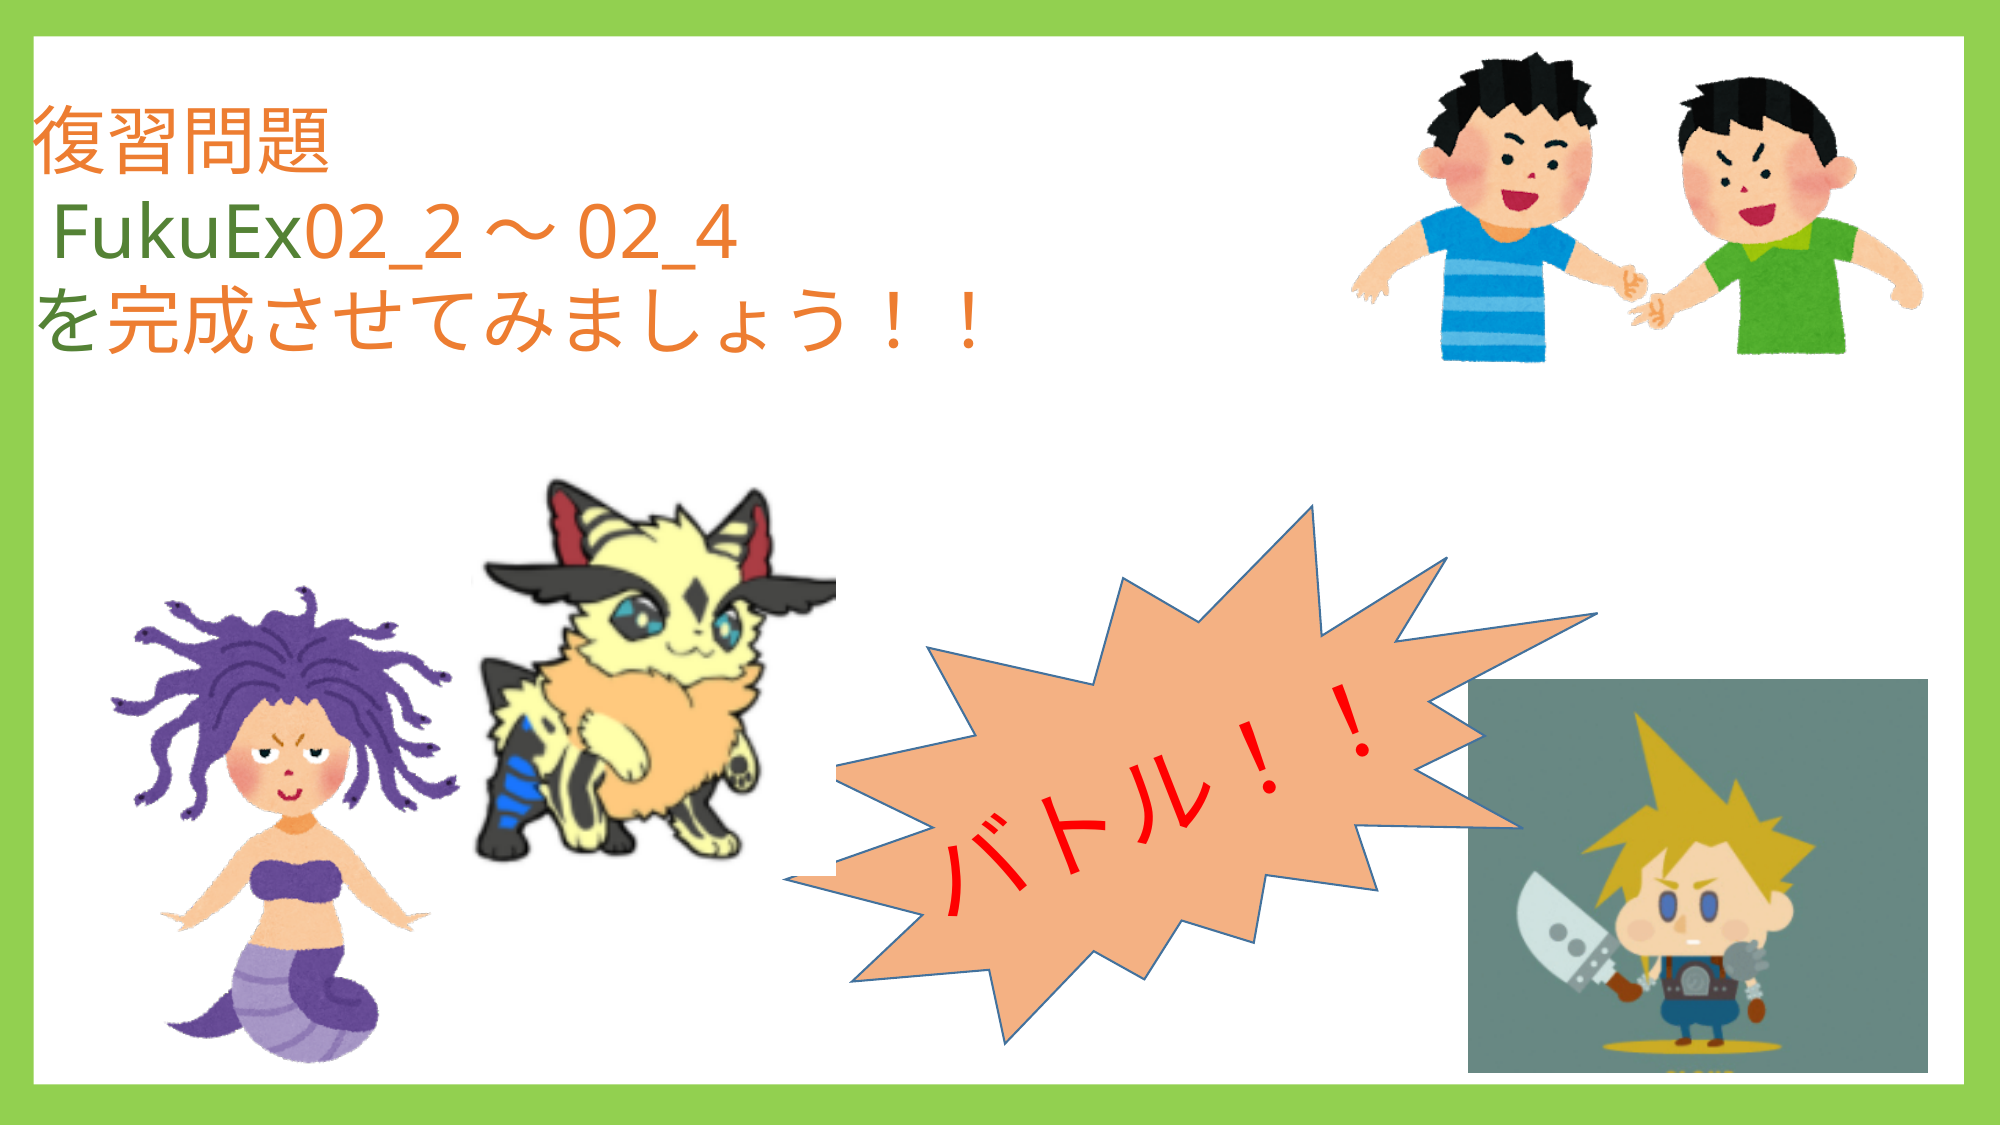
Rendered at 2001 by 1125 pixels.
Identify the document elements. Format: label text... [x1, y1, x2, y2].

text_box バトル！！ [890, 632, 1436, 953]
picture [1346, 32, 1928, 390]
text_box 復習問題 FukuEx02_2～02_4 を完成させてみましょう！！ [16, 86, 1022, 371]
text_box [781, 503, 1599, 1046]
picture [471, 472, 836, 876]
picture [102, 582, 465, 1073]
picture [1468, 678, 1928, 1073]
